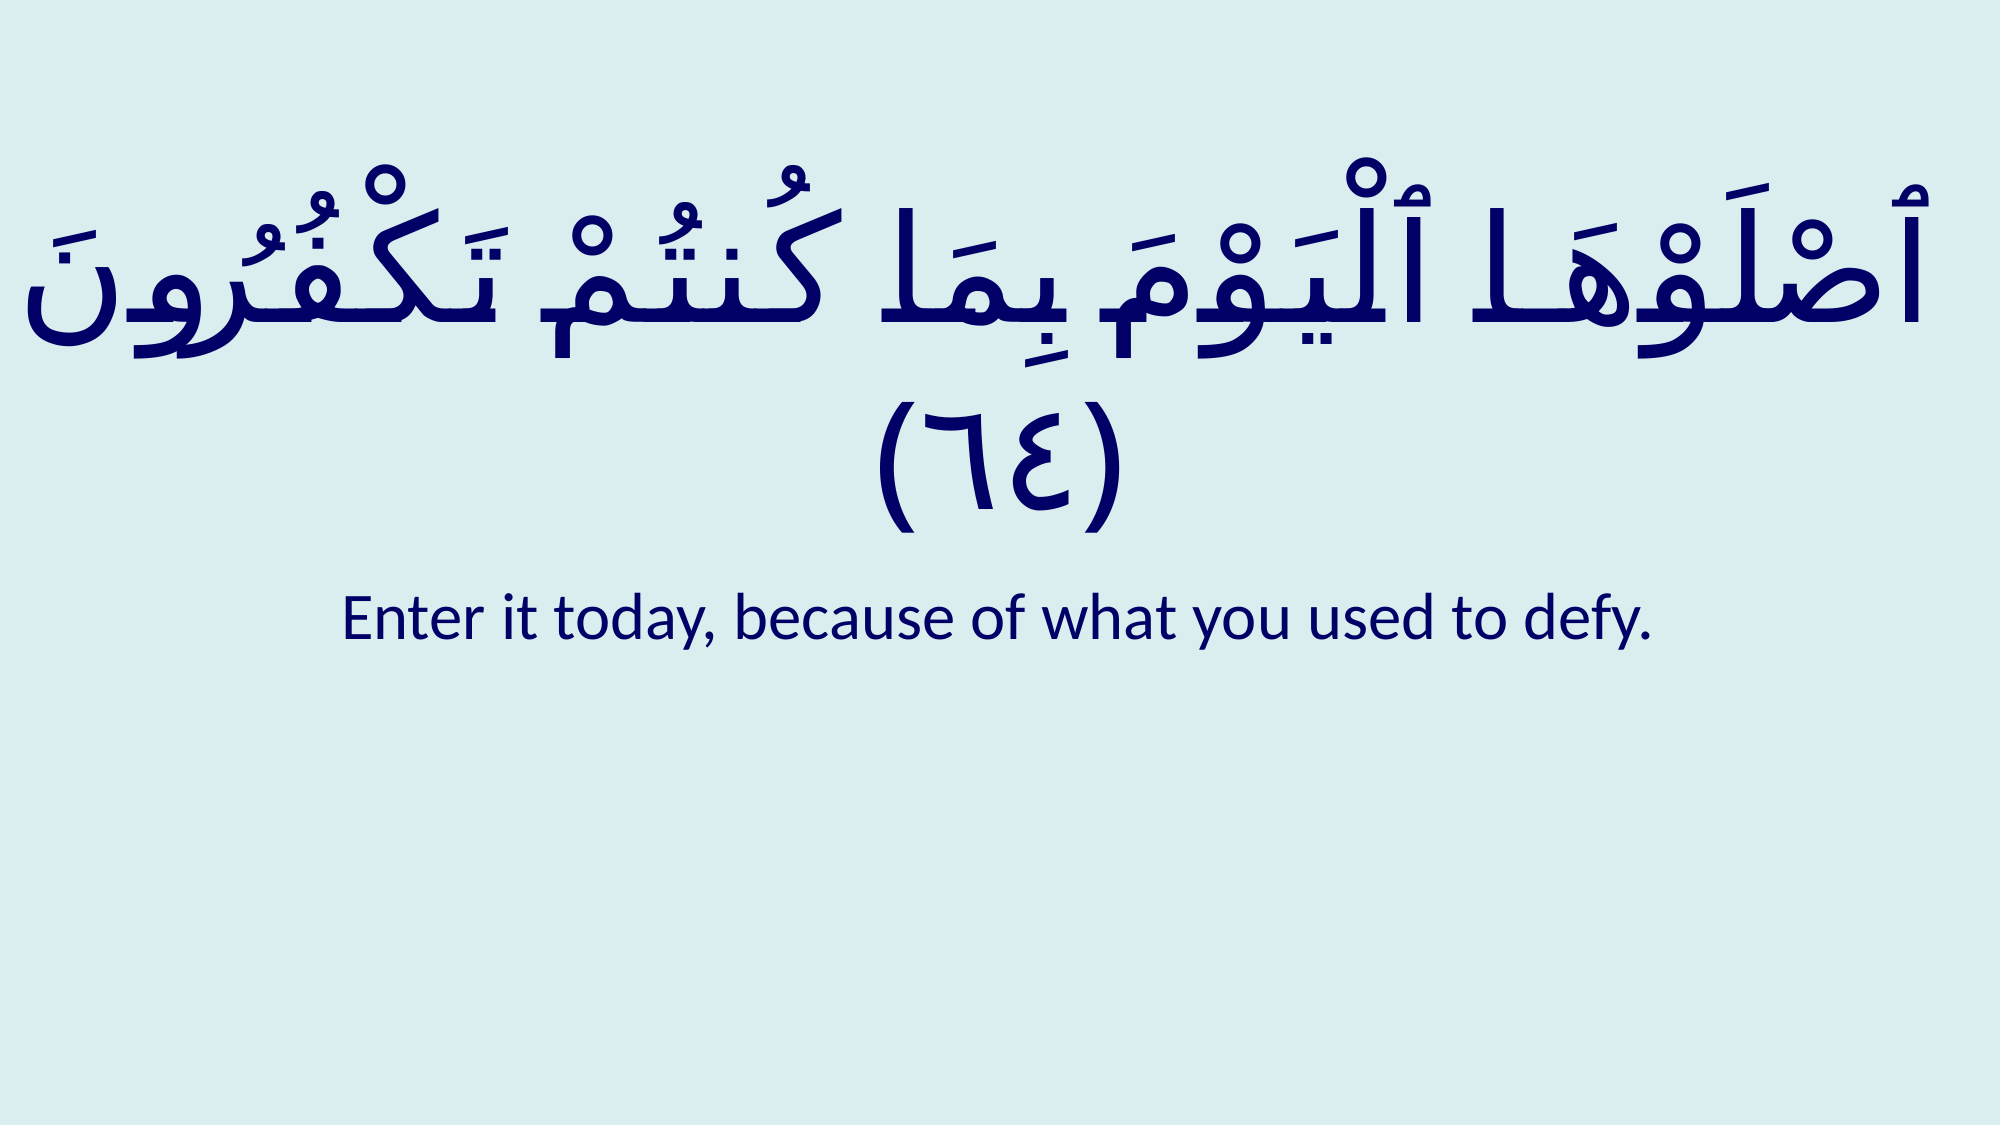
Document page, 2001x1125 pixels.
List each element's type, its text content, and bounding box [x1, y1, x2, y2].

title ٱصْلَوْهَا ٱلْيَوْمَ بِمَا كُنتُمْ تَكْفُرُونَ ﴿٦٤﴾ [0, 231, 2000, 473]
subtitle Enter it today, because of what you used to defy. [7, 574, 1989, 862]
